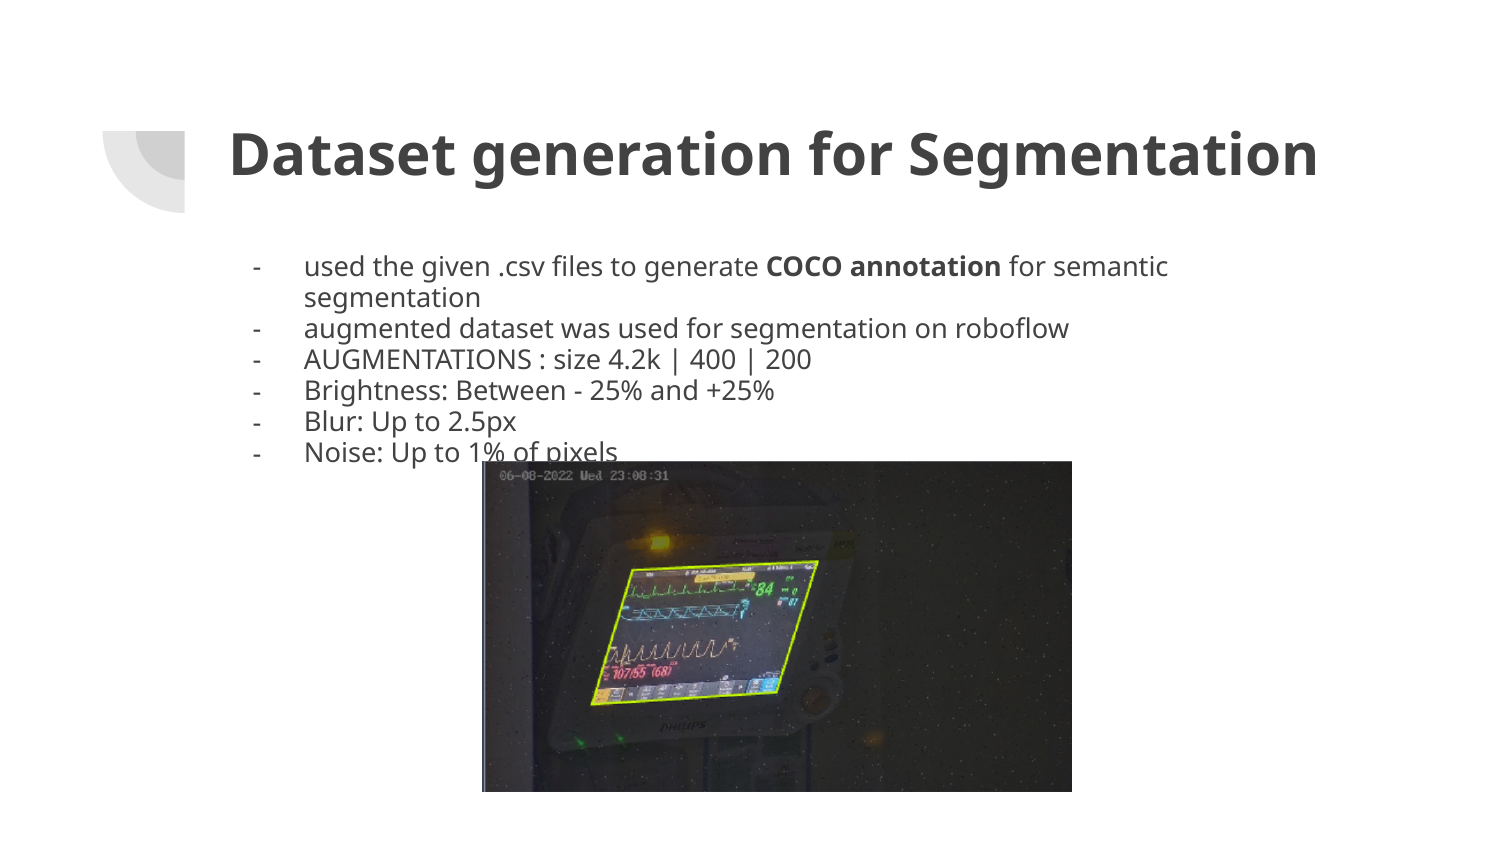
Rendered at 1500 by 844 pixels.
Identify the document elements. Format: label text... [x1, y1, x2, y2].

list used the given .csv files to generate COCO annotation for semantic segmentation augmented dataset was used for segmentation on roboflow AUGMENTATIONS : size 4.2k | 400 | 200 Brightness: Between - 25% and +25% Blur: Up to 2.5px Noise: Up to 1% of pixels [213, 236, 1368, 654]
title Dataset generation for Segmentation [213, 98, 1368, 236]
picture [482, 460, 1072, 793]
